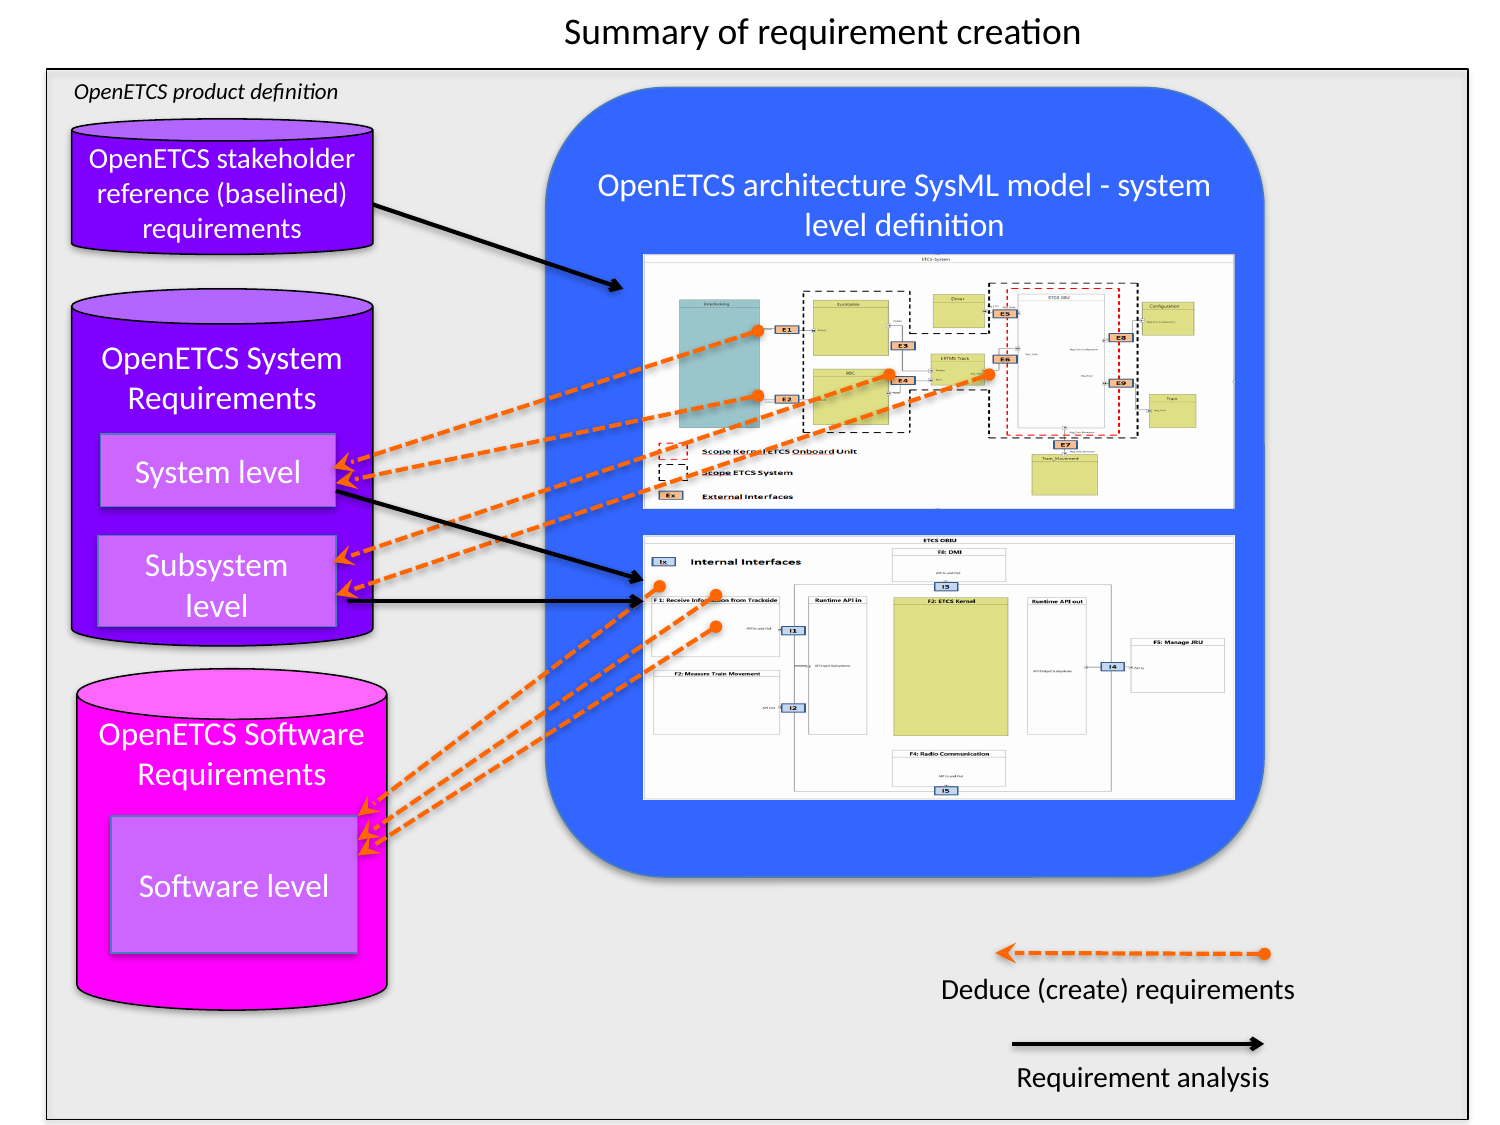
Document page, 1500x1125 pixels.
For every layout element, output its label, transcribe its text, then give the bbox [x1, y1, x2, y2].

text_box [46, 68, 1469, 1120]
text_box Summary of requirement creation [549, 0, 1098, 60]
